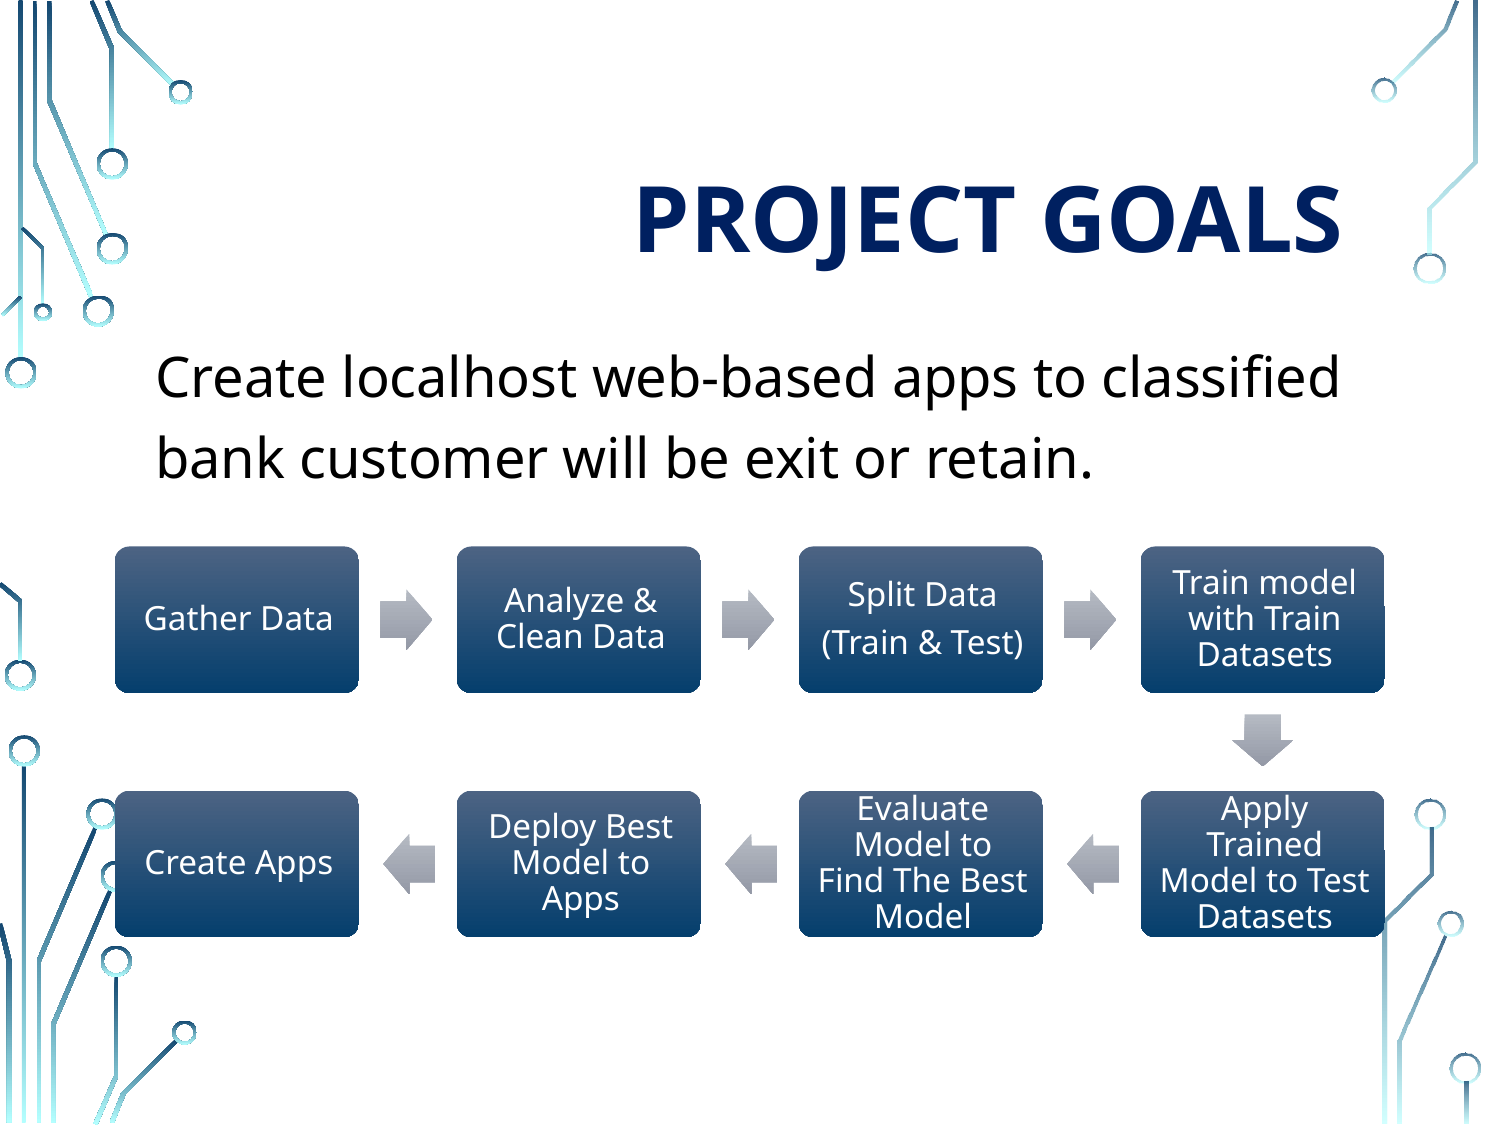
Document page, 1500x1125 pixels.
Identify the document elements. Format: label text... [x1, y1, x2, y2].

title Project GOALS [140, 101, 1360, 320]
list Create localhost web-based apps to classified bank customer will be exit or retain. [140, 320, 1360, 502]
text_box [113, 502, 1386, 982]
